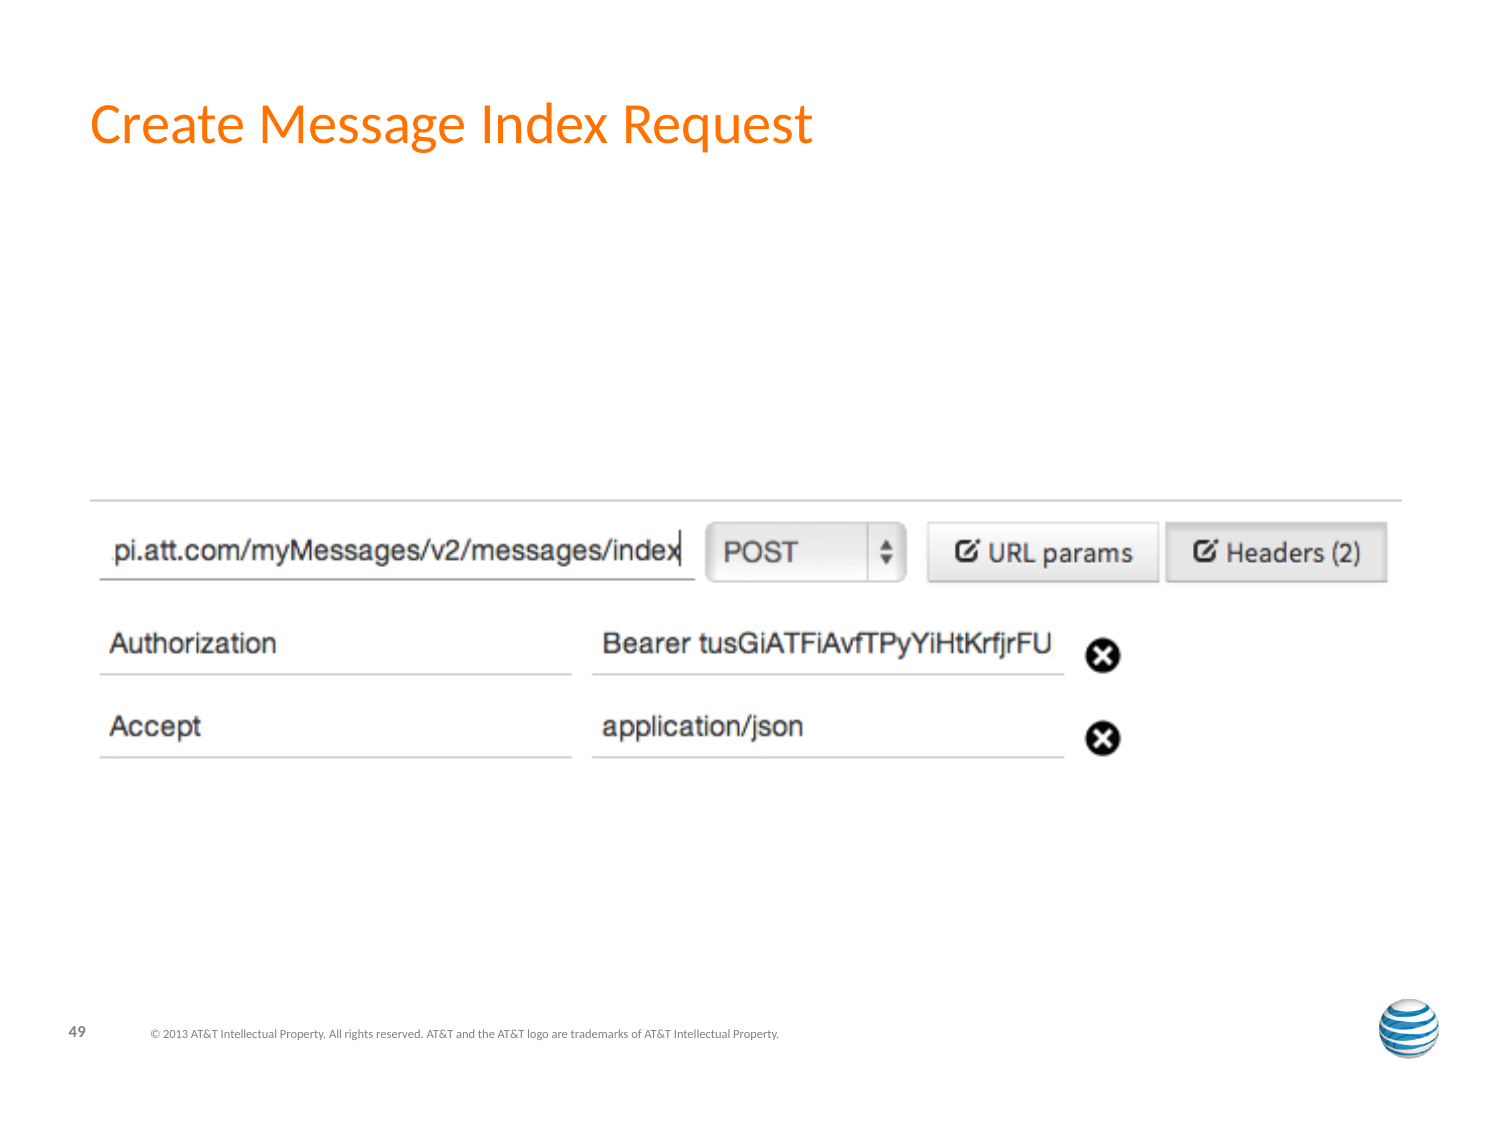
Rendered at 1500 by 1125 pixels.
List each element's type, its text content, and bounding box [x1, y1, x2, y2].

title Create Message Index Request [90, 84, 1404, 235]
picture [1377, 997, 1500, 1125]
slide_number 49 [53, 1000, 109, 1061]
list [90, 296, 1402, 975]
footer © 2013 AT&T Intellectual Property. All rights reserved. AT&T and the AT&T logo are trademarks of AT&T Intellectual Property. [150, 1026, 1098, 1075]
